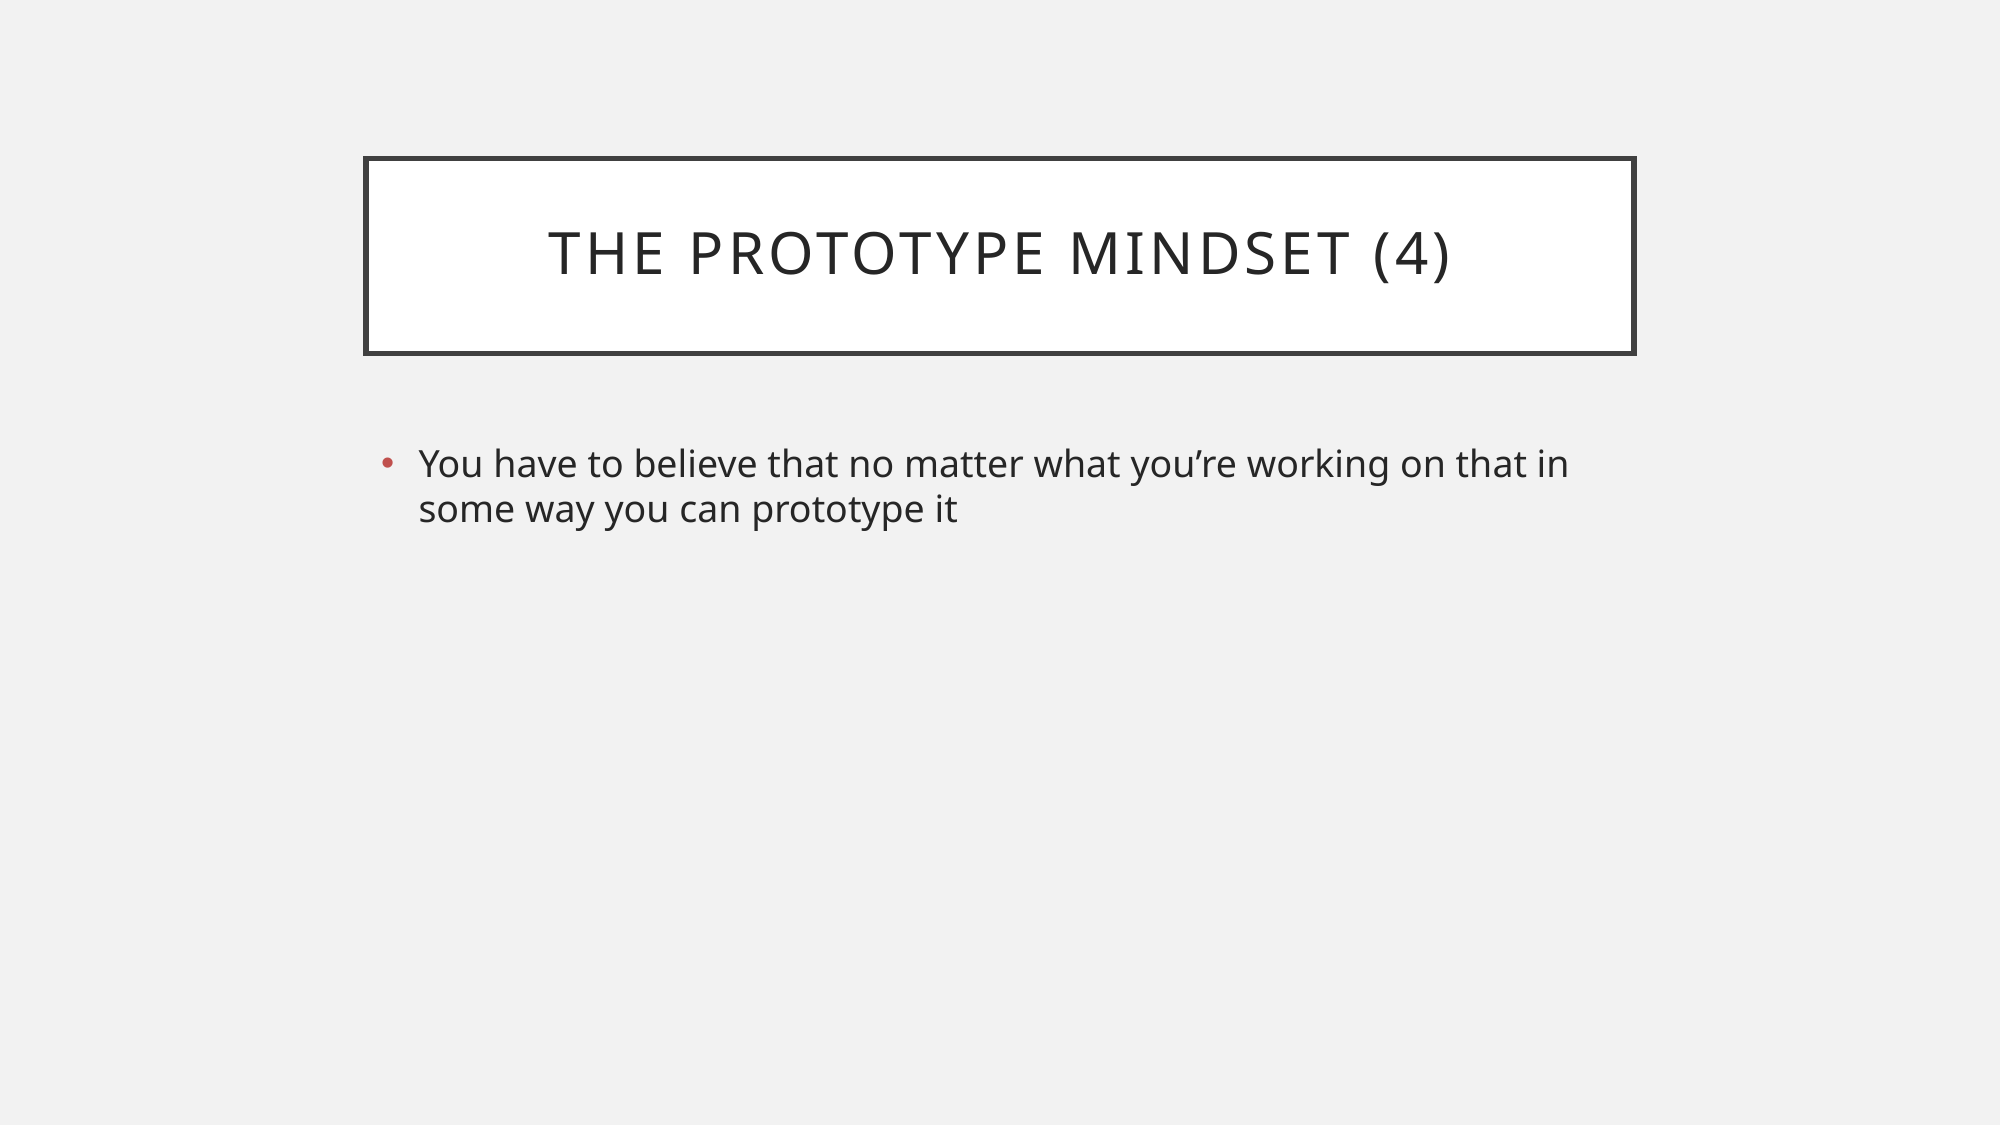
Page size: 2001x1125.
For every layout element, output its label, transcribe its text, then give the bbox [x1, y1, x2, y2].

list You have to believe that no matter what you’re working on that in some way you can prototype it [366, 432, 1634, 942]
title The prototype mindset (4) [363, 156, 1637, 356]
